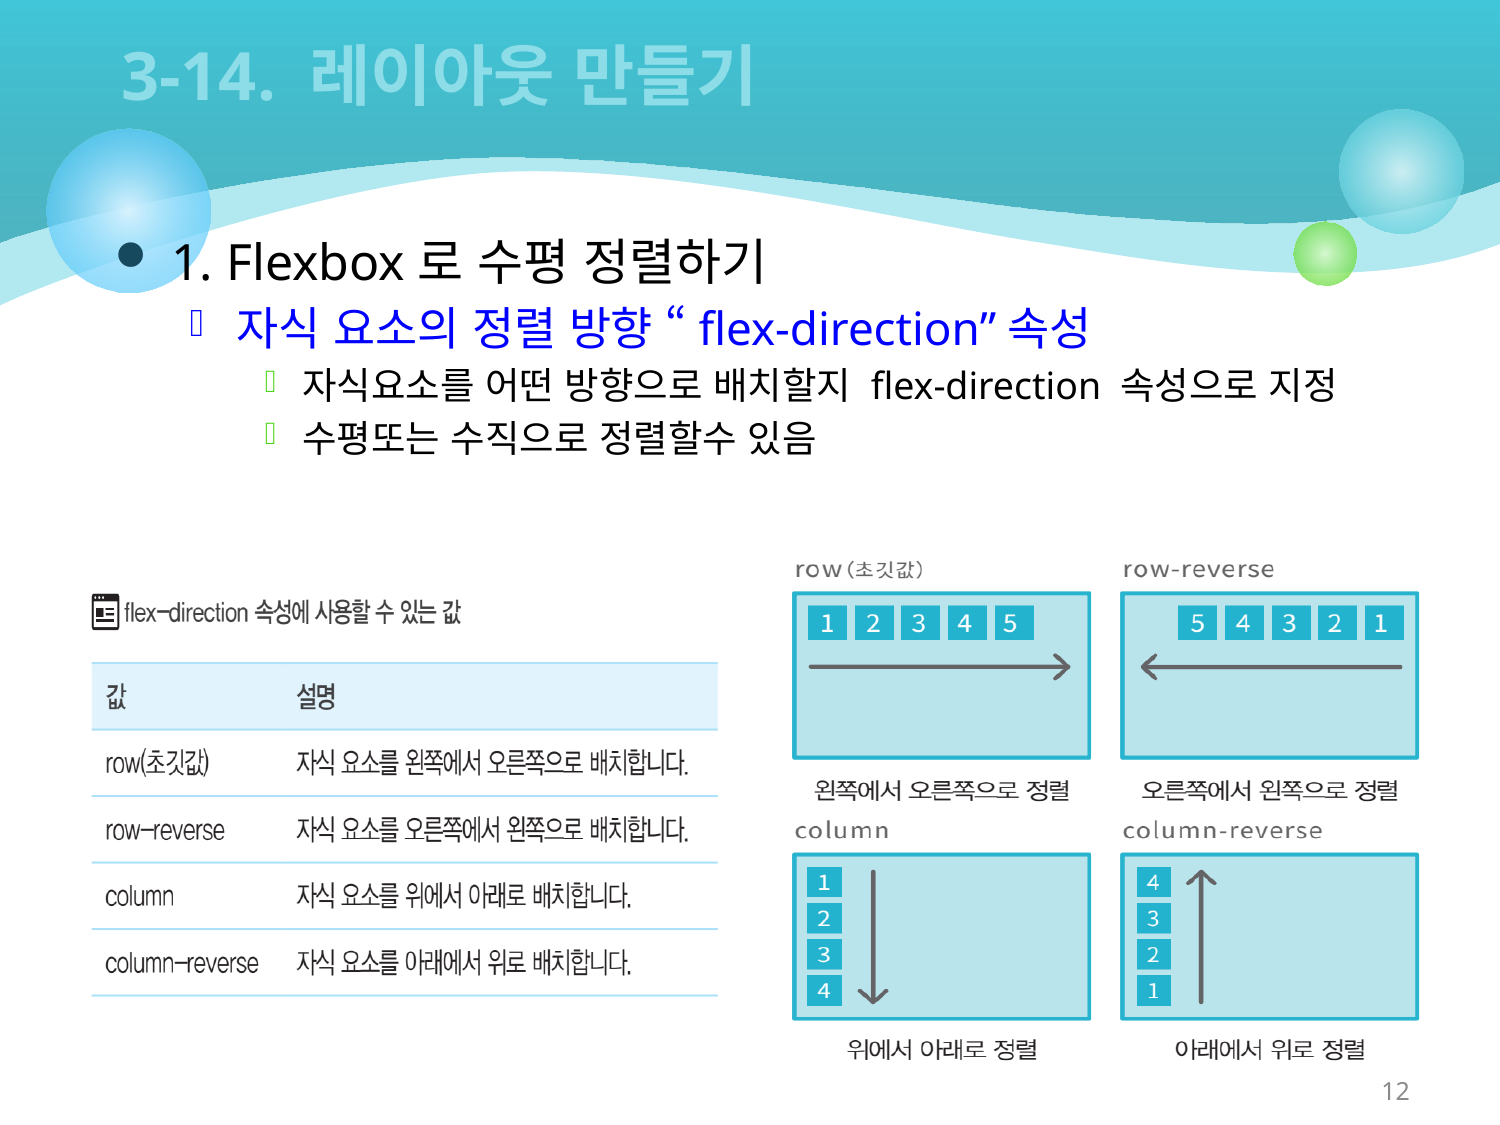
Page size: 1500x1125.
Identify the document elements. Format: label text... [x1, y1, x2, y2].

slide_number 12 [1074, 1078, 1425, 1113]
picture [75, 577, 736, 1018]
text_box 3-14. 레이아웃 만들기 [105, 9, 1456, 139]
picture [778, 551, 1442, 1070]
text_box 1. Flexbox로 수평 정렬하기 자식 요소의 정렬 방향 “flex-direction”속성 자식요소를 어떤 방향으로 배치할지 flex-direction 속성으로 지정 수평또는 수직으로 정렬할수 있음 [99, 192, 1456, 1016]
